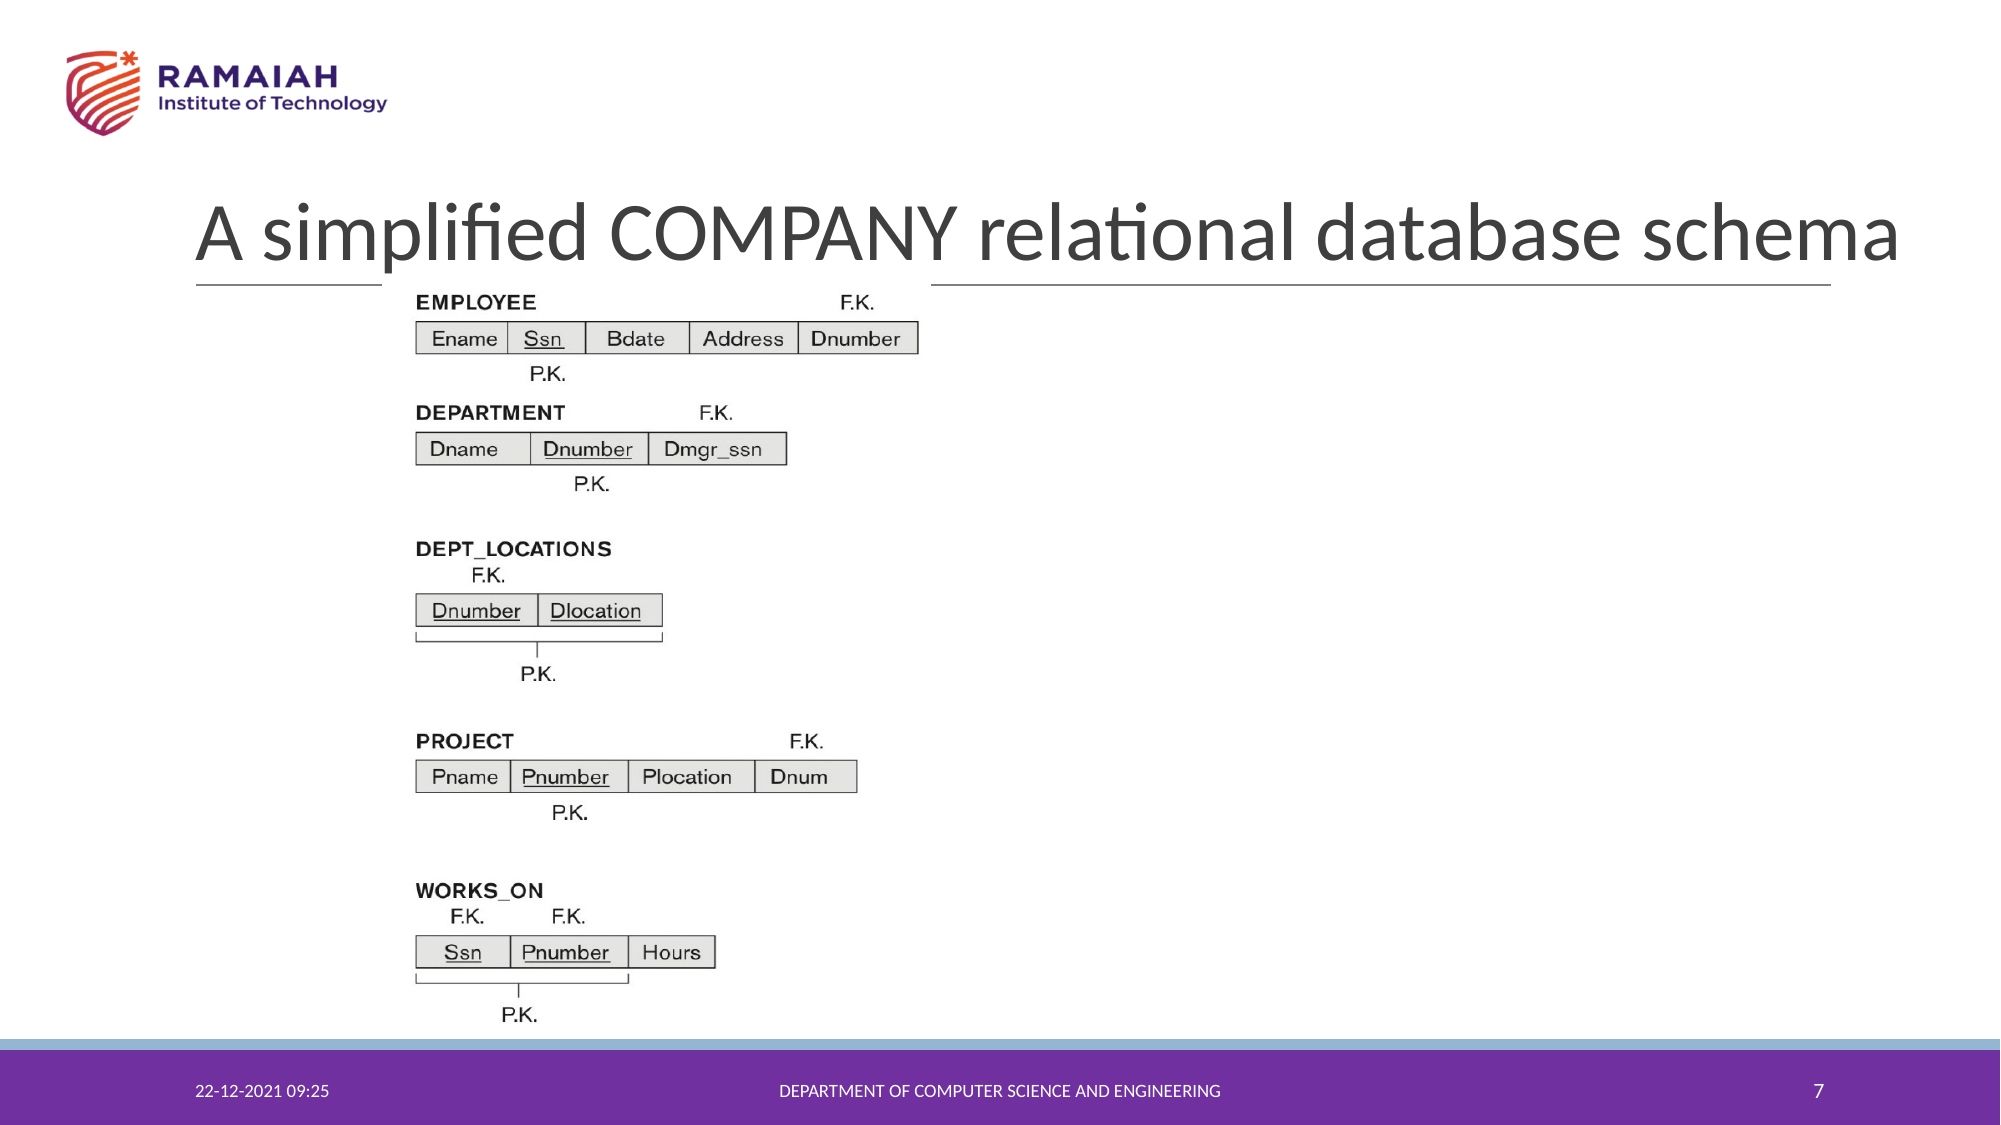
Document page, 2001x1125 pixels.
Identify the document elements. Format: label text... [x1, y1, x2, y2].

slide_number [180, 1059, 586, 1120]
slide_number ‹#› [1624, 1059, 1840, 1120]
title A simplified COMPANY relational database schema [180, 47, 1955, 285]
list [382, 284, 931, 1036]
footer DEPARTMENT OF COMPUTER SCIENCE AND ENGINEERING [604, 1059, 1396, 1120]
picture [28, 5, 429, 166]
